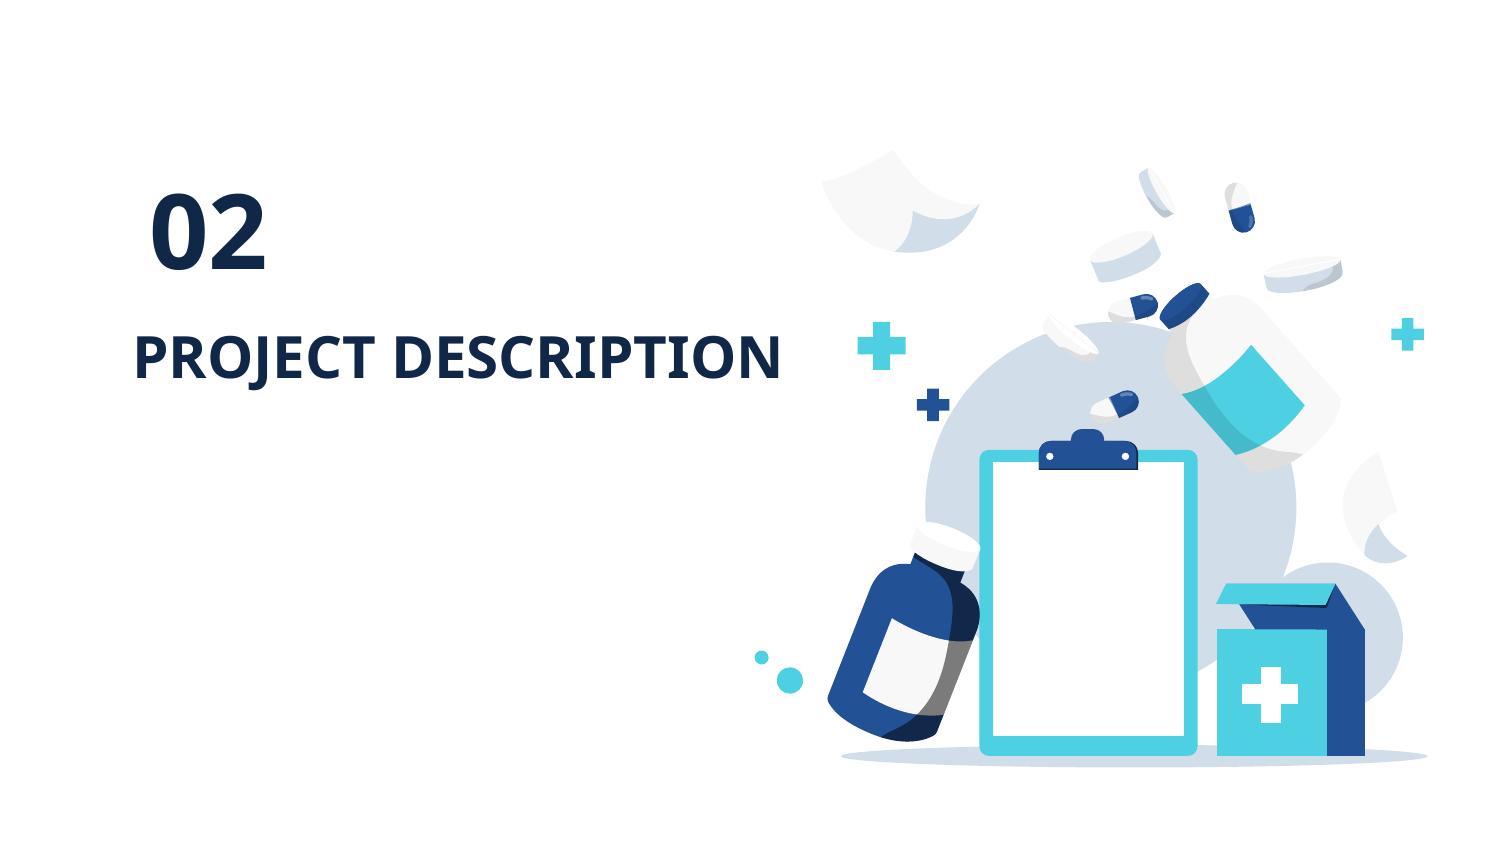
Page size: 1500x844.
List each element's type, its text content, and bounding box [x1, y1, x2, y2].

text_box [754, 149, 1428, 768]
title PROJECT DESCRIPTION [117, 305, 749, 450]
title 02 [117, 150, 301, 306]
